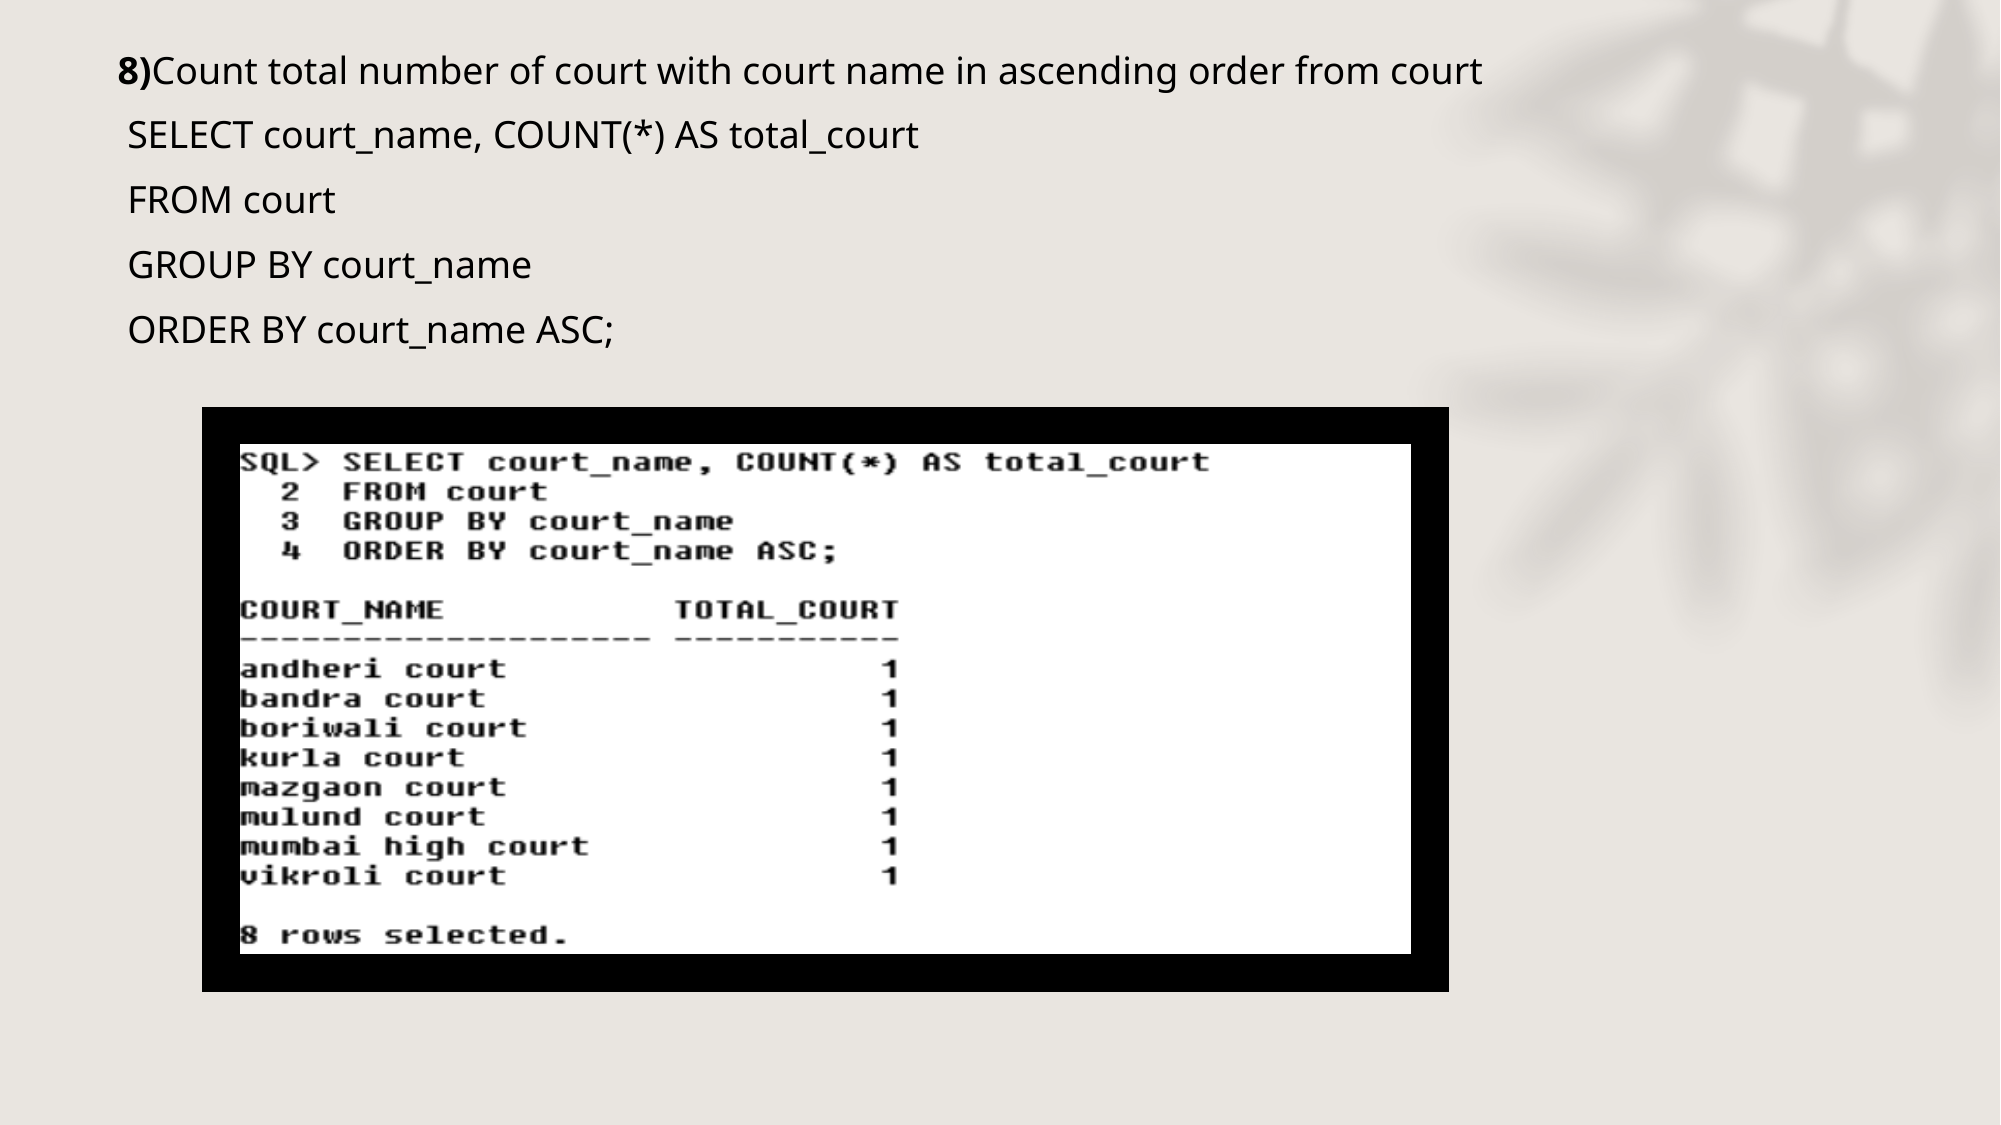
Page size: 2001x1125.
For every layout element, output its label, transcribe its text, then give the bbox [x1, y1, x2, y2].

picture [239, 443, 1412, 955]
text_box 8)Count total number of court with court name in ascending order from court SELECT court_name, COUNT(*) AS total_court FROM court GROUP BY court_name ORDER BY court_name ASC; [102, 36, 1549, 359]
